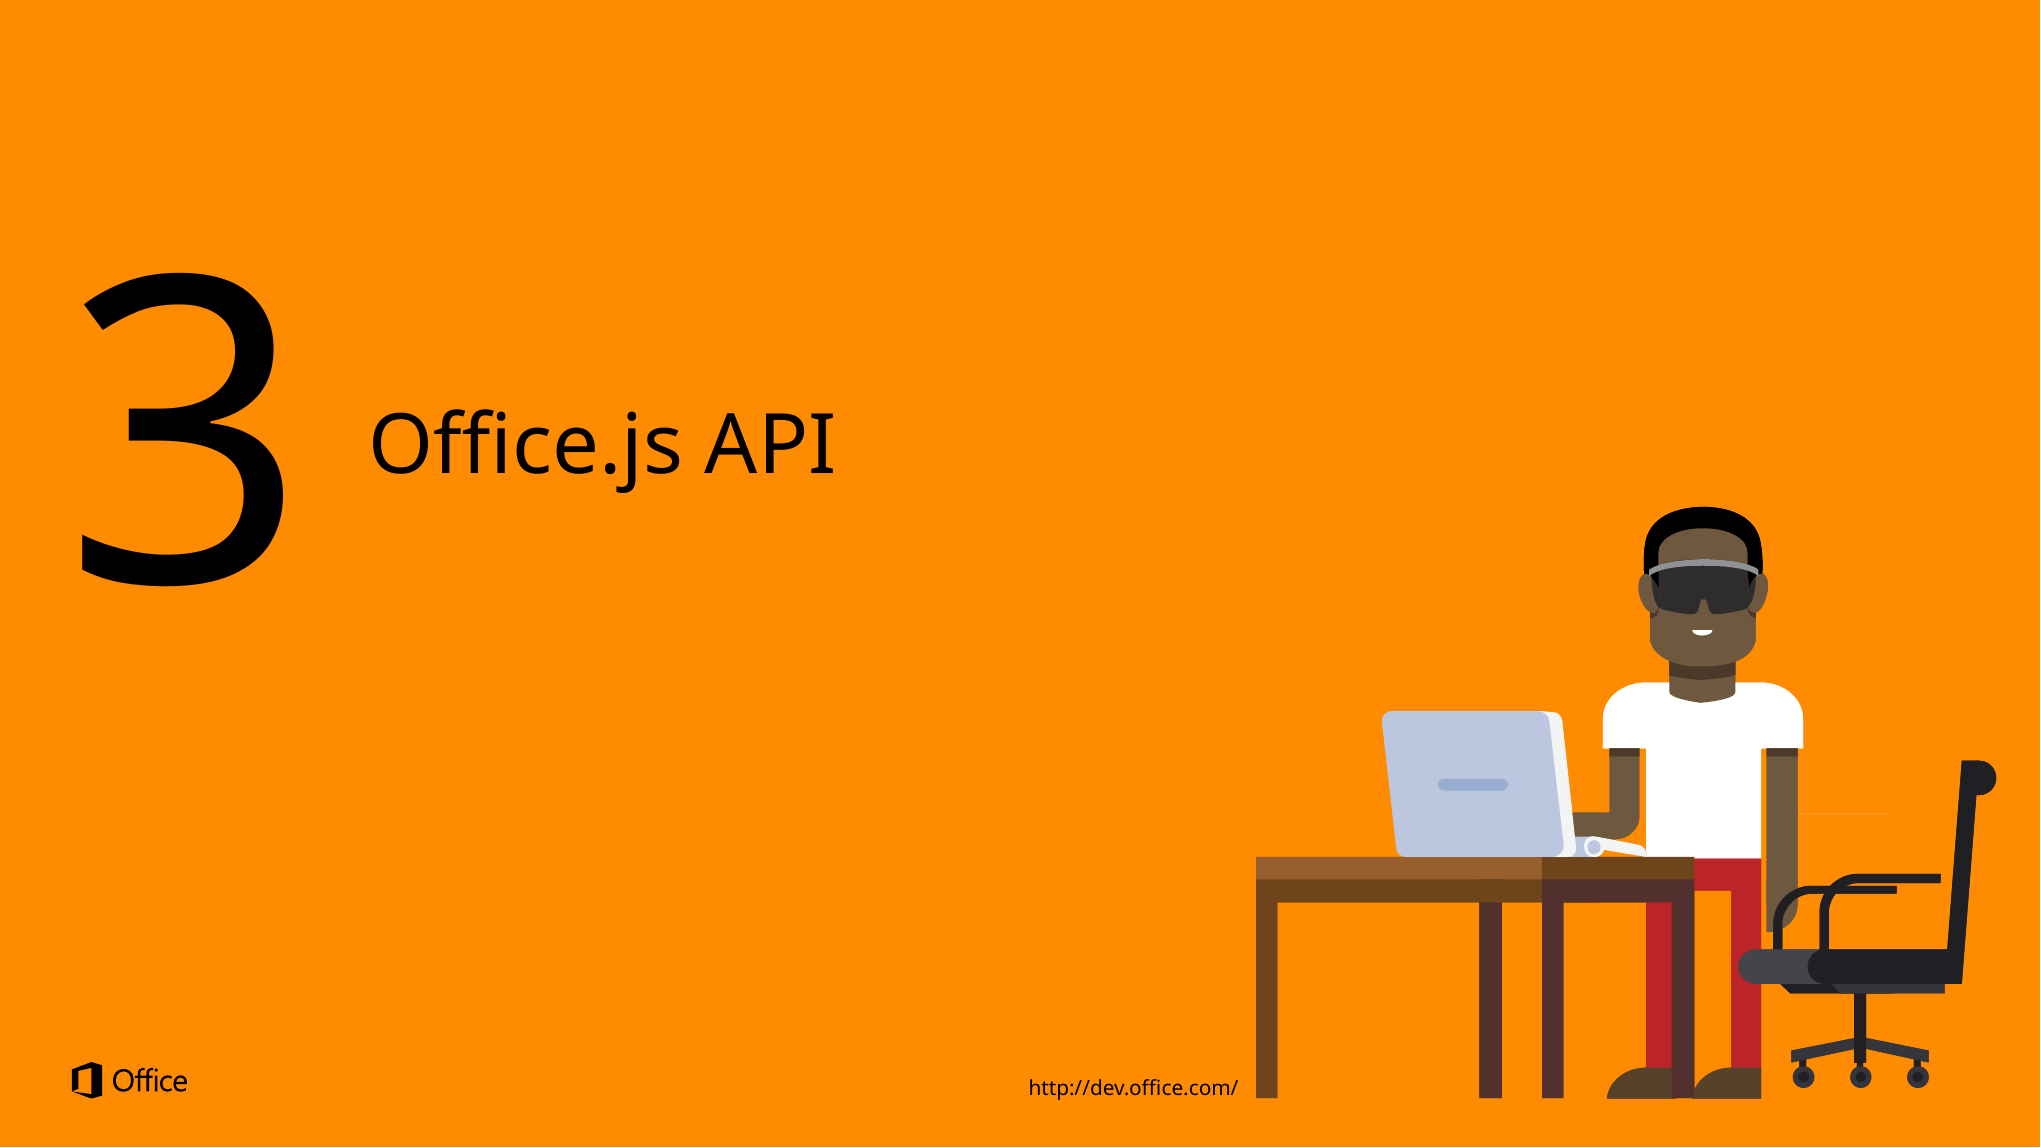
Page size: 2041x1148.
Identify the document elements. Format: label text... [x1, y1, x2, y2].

list Office.js API [346, 386, 1320, 508]
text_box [1255, 506, 1997, 1099]
list 3 [39, 198, 346, 695]
